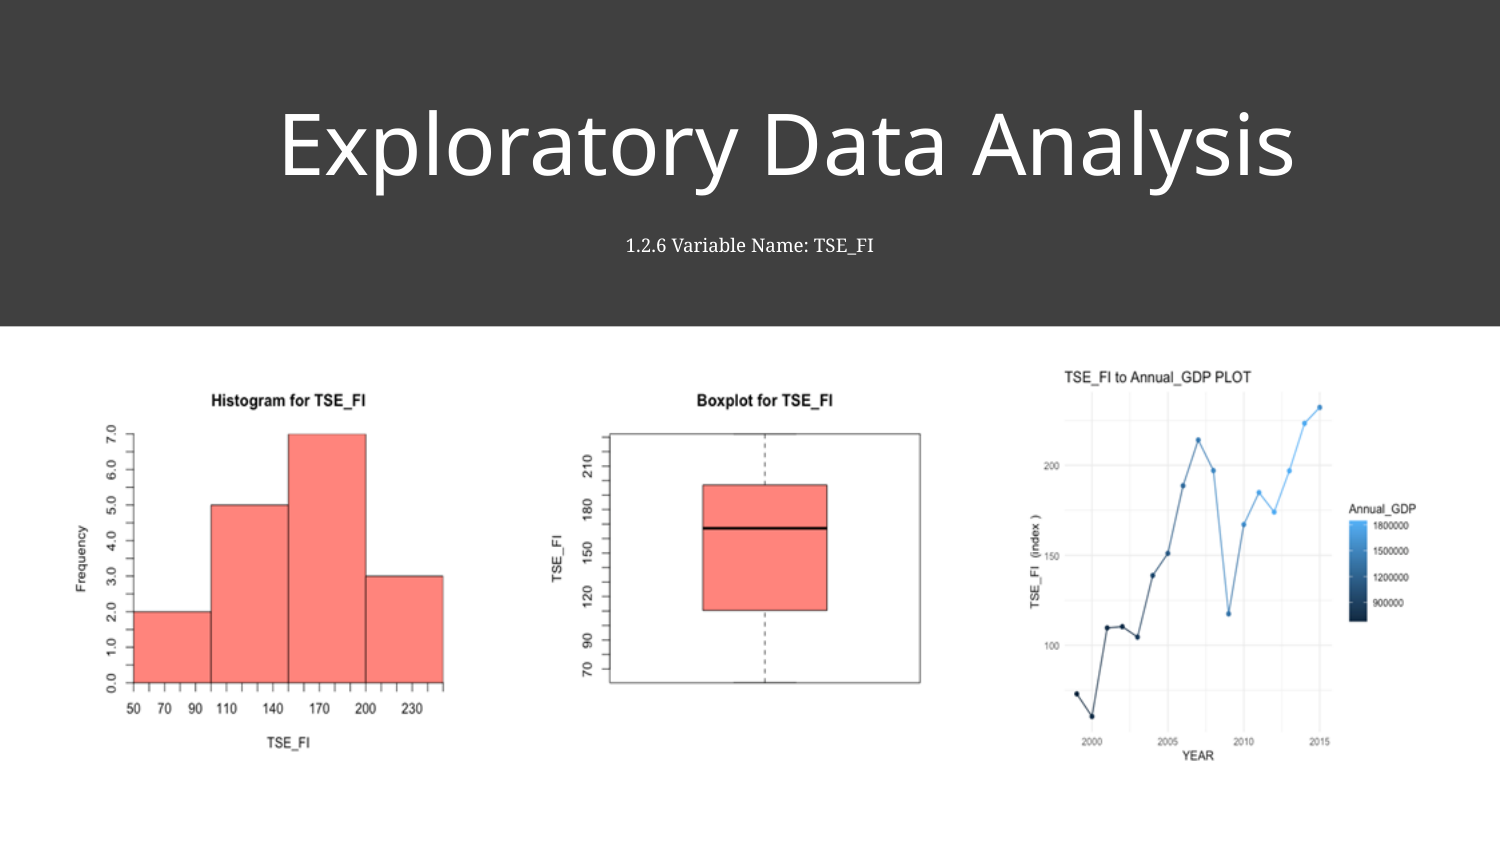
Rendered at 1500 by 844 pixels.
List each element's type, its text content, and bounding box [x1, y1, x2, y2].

picture [548, 365, 952, 769]
picture [72, 365, 475, 769]
subtitle 1.2.6 Variable Name: TSE_FI [103, 221, 1397, 288]
picture [1025, 365, 1428, 769]
title Exploratory Data Analysis [103, 61, 1397, 209]
text_box [0, 0, 1500, 327]
